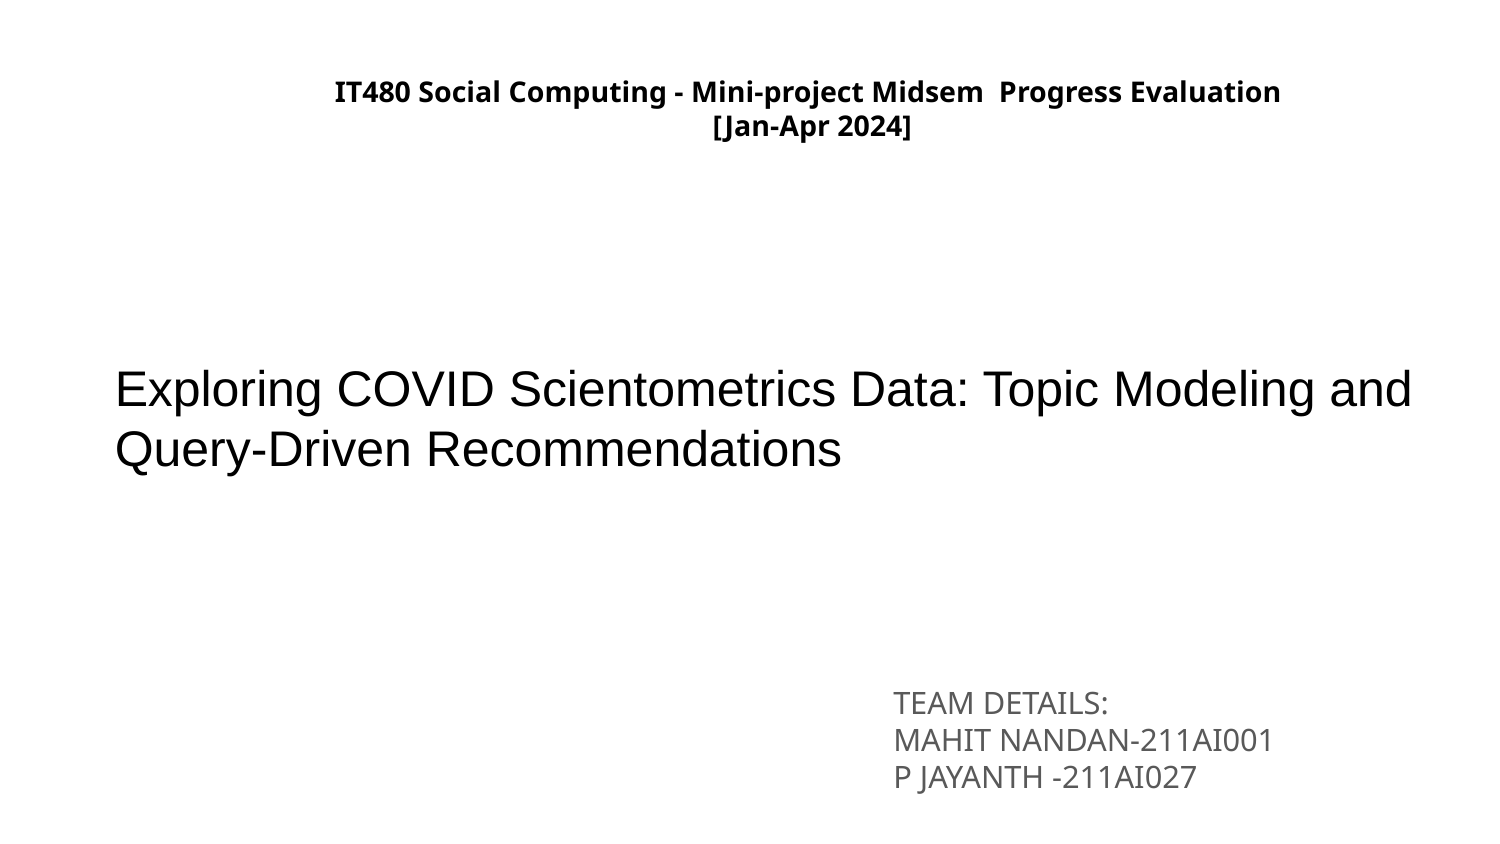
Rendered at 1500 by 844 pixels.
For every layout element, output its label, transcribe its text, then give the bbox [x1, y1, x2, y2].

footer IT480 Social Computing - Mini-project Midsem Progress Evaluation [Jan-Apr 2024] [125, 65, 1500, 150]
text_box Exploring COVID Scientometrics Data: Topic Modeling and Query-Driven Recommendations [99, 349, 1475, 485]
subtitle TEAM DETAILS: MAHIT NANDAN-211AI001 P JAYANTH -211AI027 [862, 446, 1500, 813]
